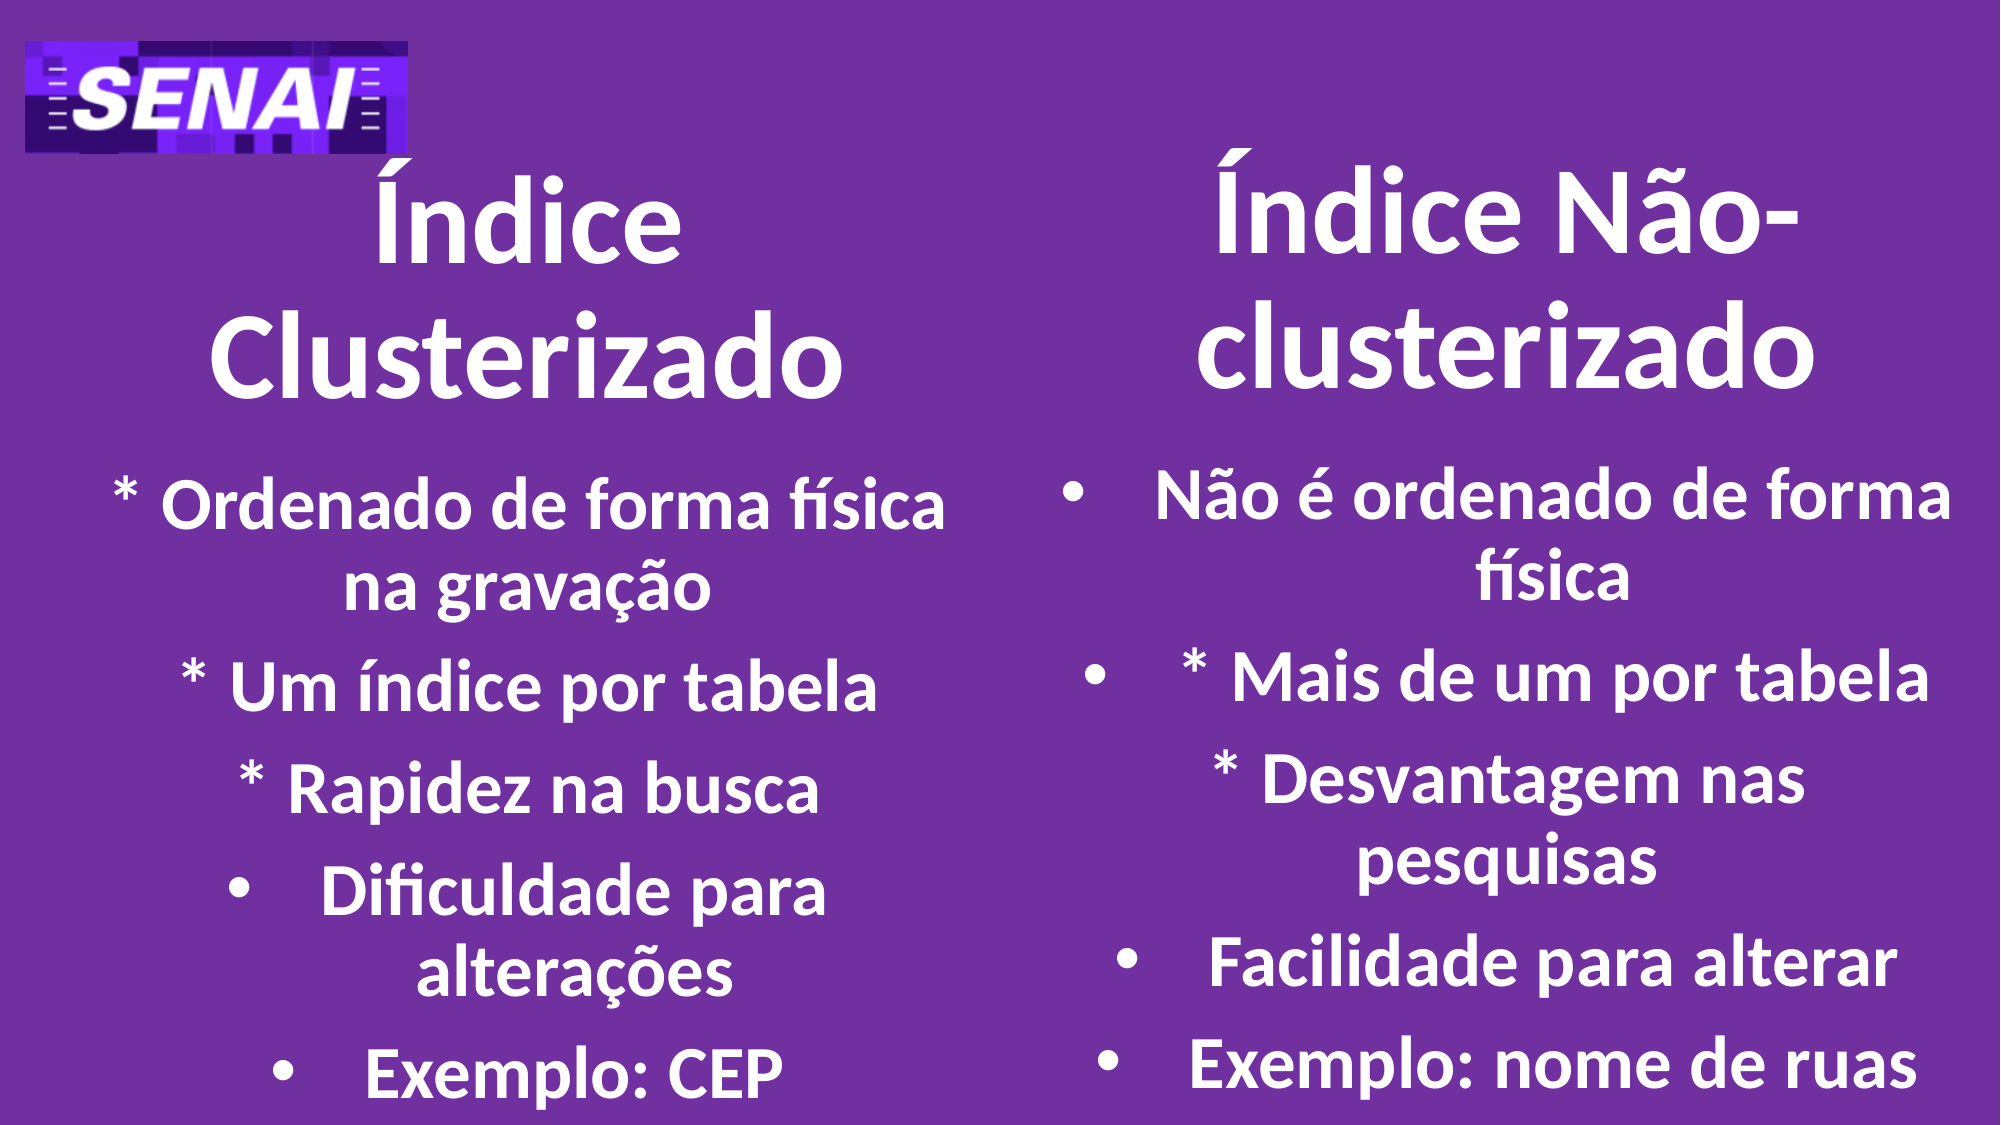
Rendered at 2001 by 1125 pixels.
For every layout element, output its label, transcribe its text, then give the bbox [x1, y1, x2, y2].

title Índice Clusterizado [161, 305, 895, 456]
picture [25, 41, 408, 154]
text_box Índice Não-clusterizado [1140, 295, 1874, 446]
subtitle * Ordenado de forma física na gravação * Um índice por tabela * Rapidez na busca Dificuldade para alterações Exemplo: CEP [57, 456, 999, 729]
text_box Não é ordenado de forma física * Mais de um por tabela * Desvantagem nas pesquisas Facilidade para alterar Exemplo: nome de ruas [1036, 446, 1978, 719]
